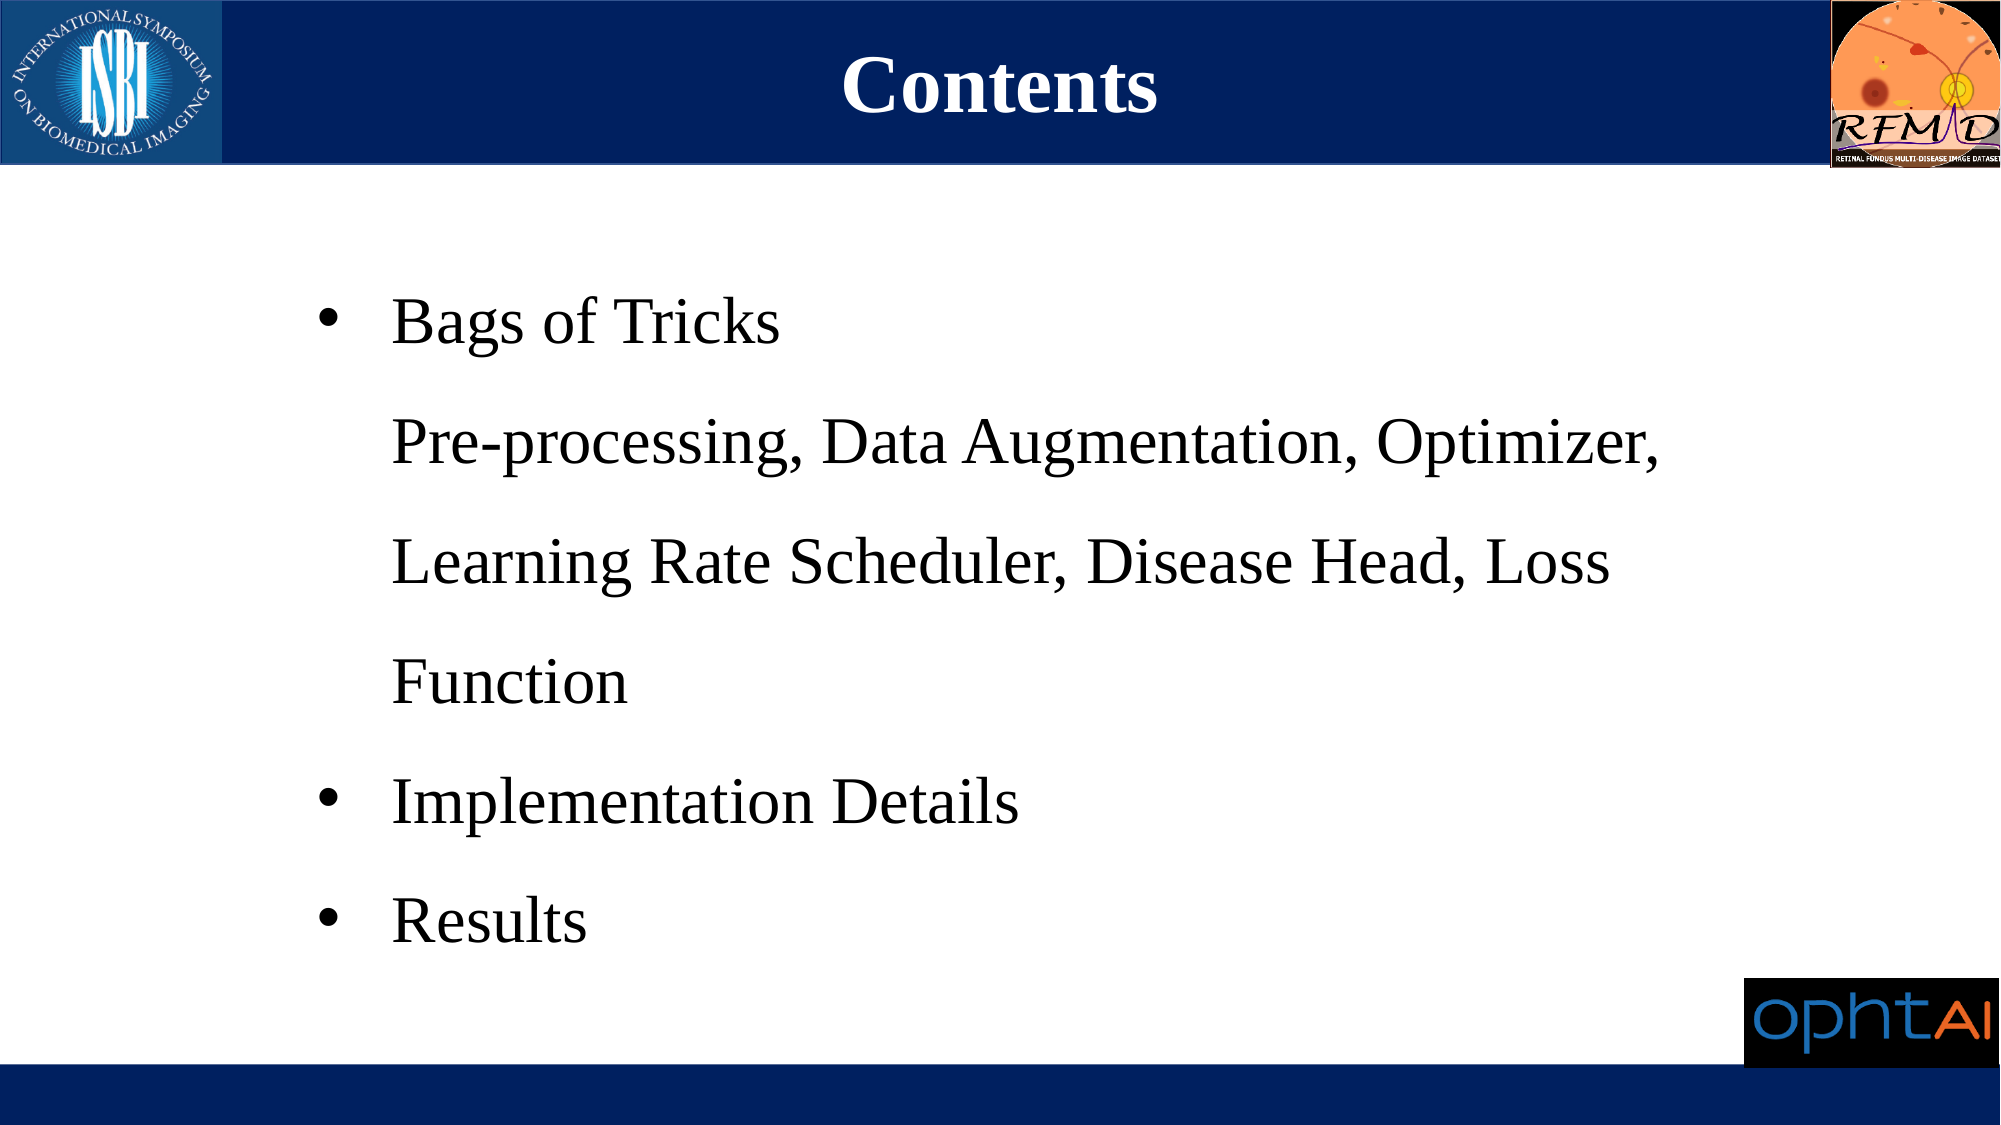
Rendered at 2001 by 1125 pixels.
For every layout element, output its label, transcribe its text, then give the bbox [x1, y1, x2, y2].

picture [1744, 978, 1999, 1068]
text_box Contents [302, 21, 1698, 137]
text_box Bags of Tricks Pre-processing, Data Augmentation, Optimizer, Learning Rate Scheduler, Disease Head, Loss Function Implementation Details Results [302, 229, 1698, 964]
picture [1830, 0, 2001, 168]
picture [2, 1, 222, 163]
